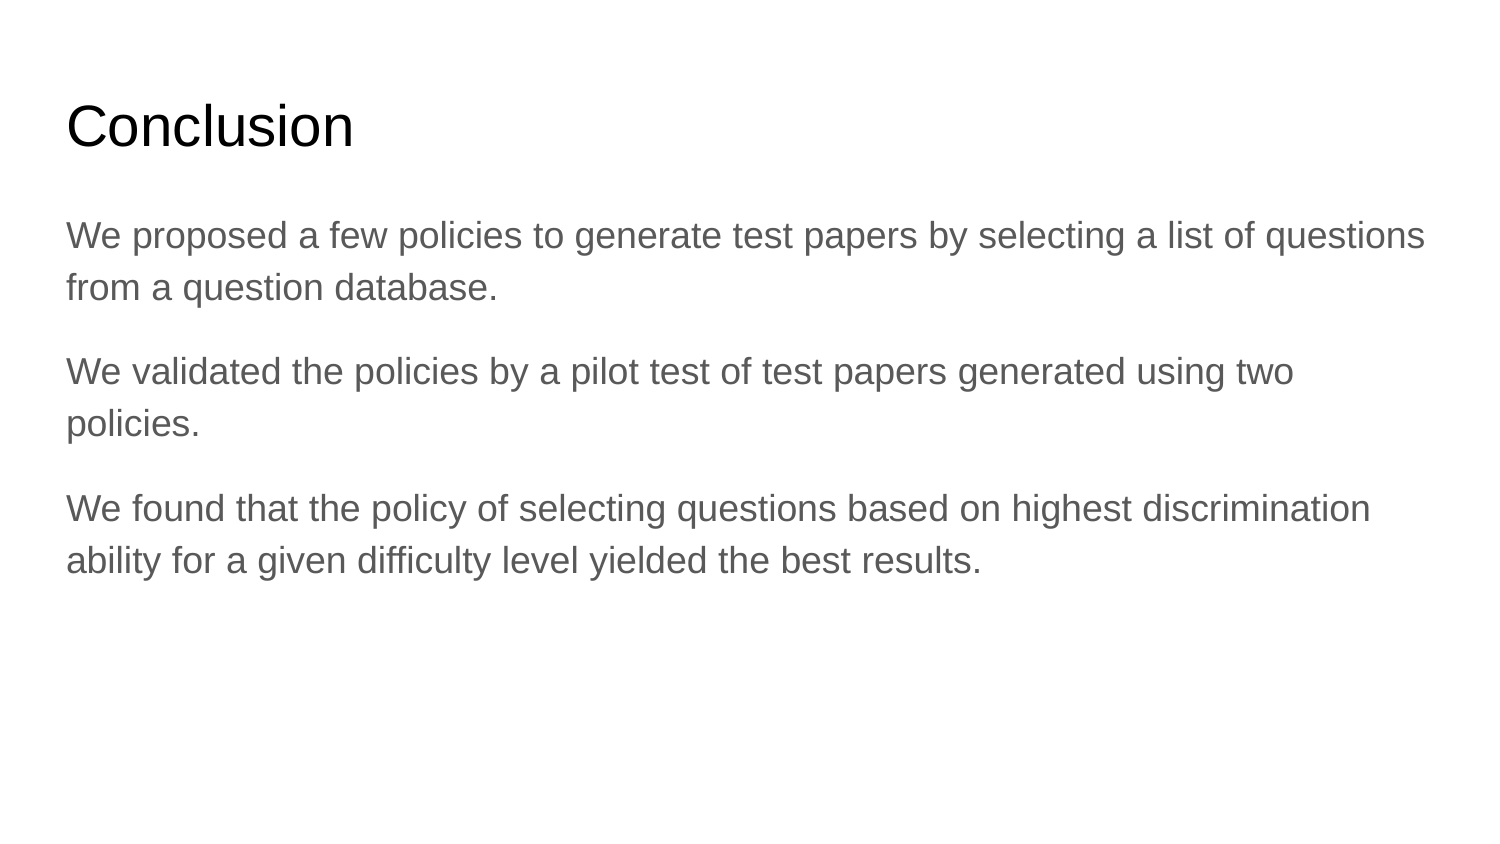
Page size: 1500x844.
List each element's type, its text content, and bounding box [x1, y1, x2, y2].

title Conclusion [51, 72, 1449, 167]
list We proposed a few policies to generate test papers by selecting a list of questions from a question database. We validated the policies by a pilot test of test papers generated using two policies. We found that the policy of selecting questions based on highest discrimination ability for a given difficulty level yielded the best results. [51, 189, 1449, 750]
